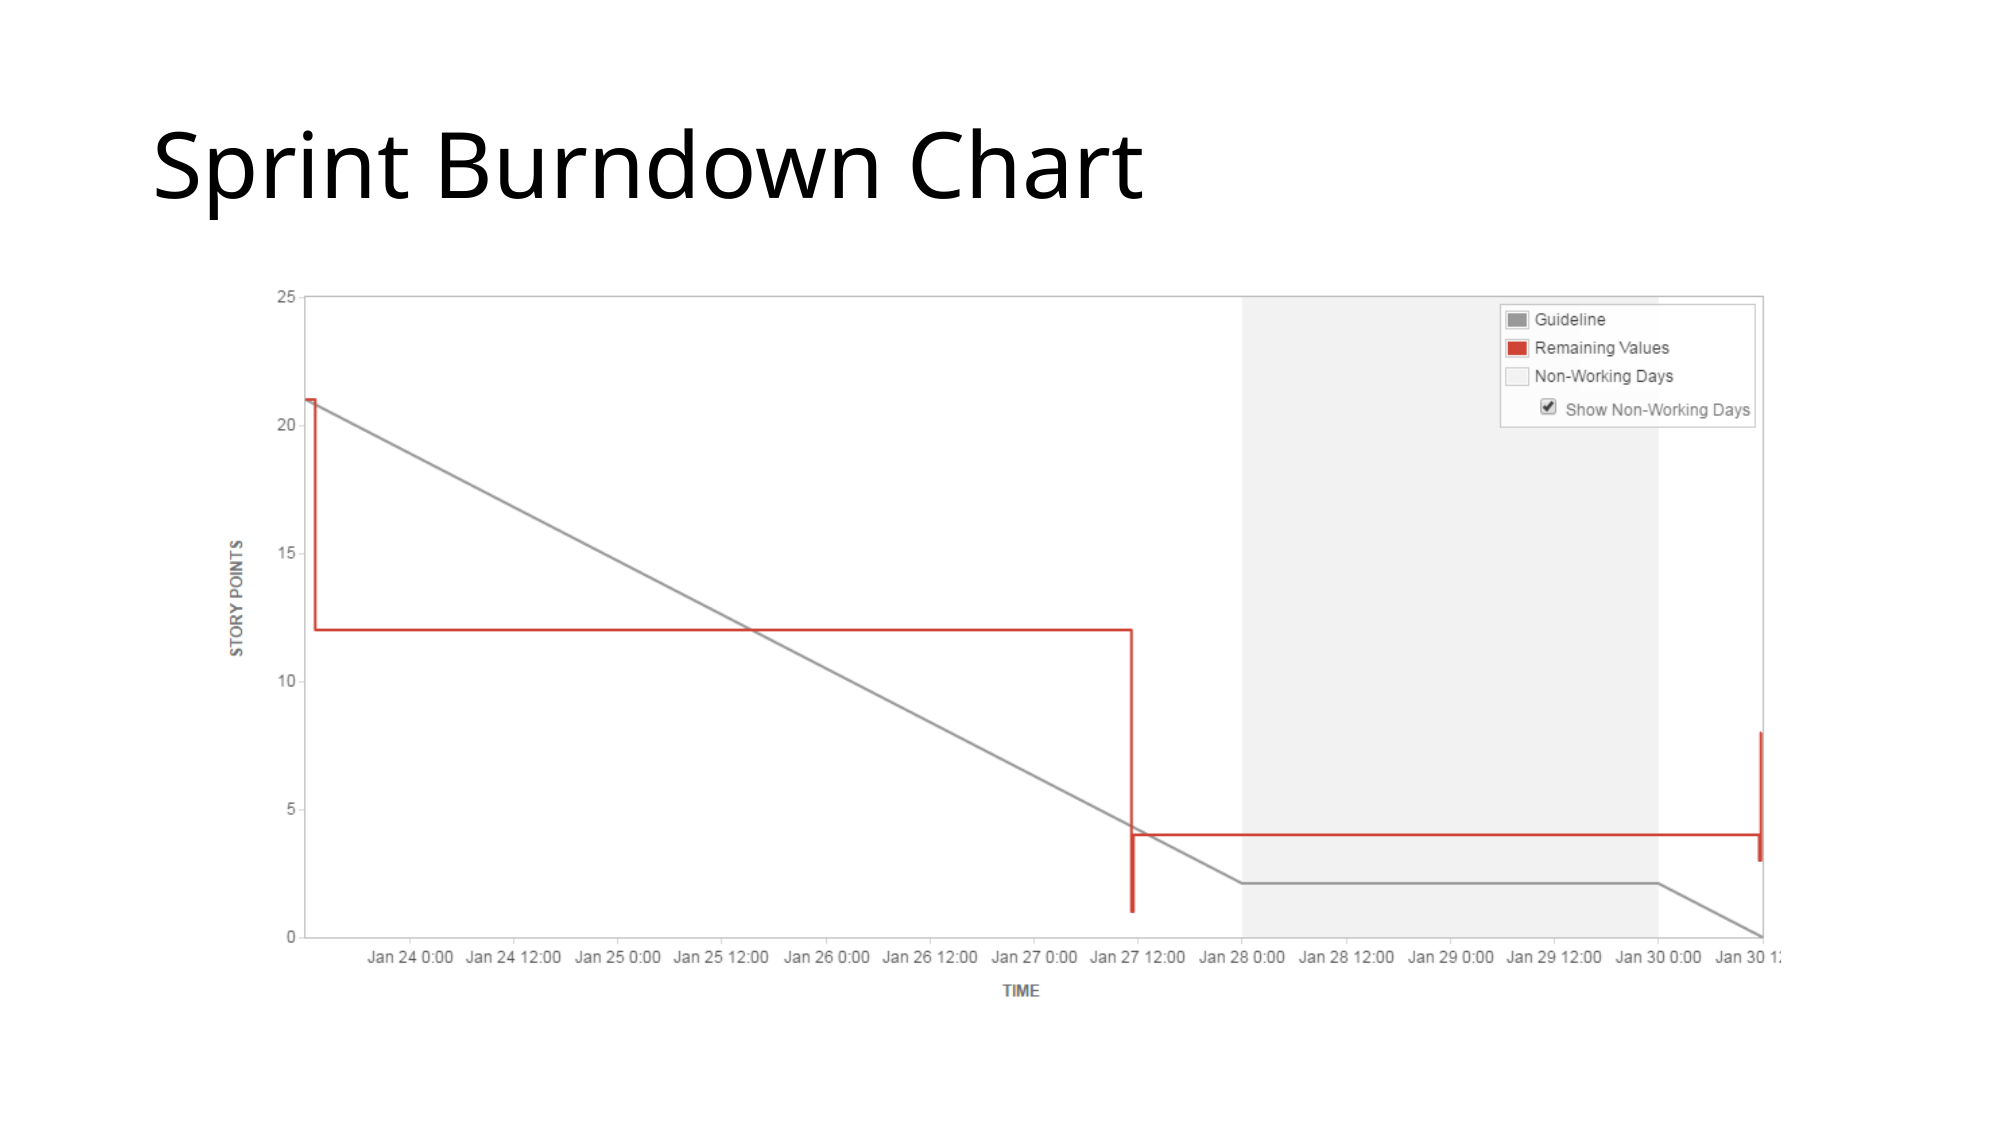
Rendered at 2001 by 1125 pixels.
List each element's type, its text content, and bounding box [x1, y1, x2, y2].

title Sprint Burndown Chart [137, 59, 1863, 278]
picture [218, 277, 1782, 1002]
